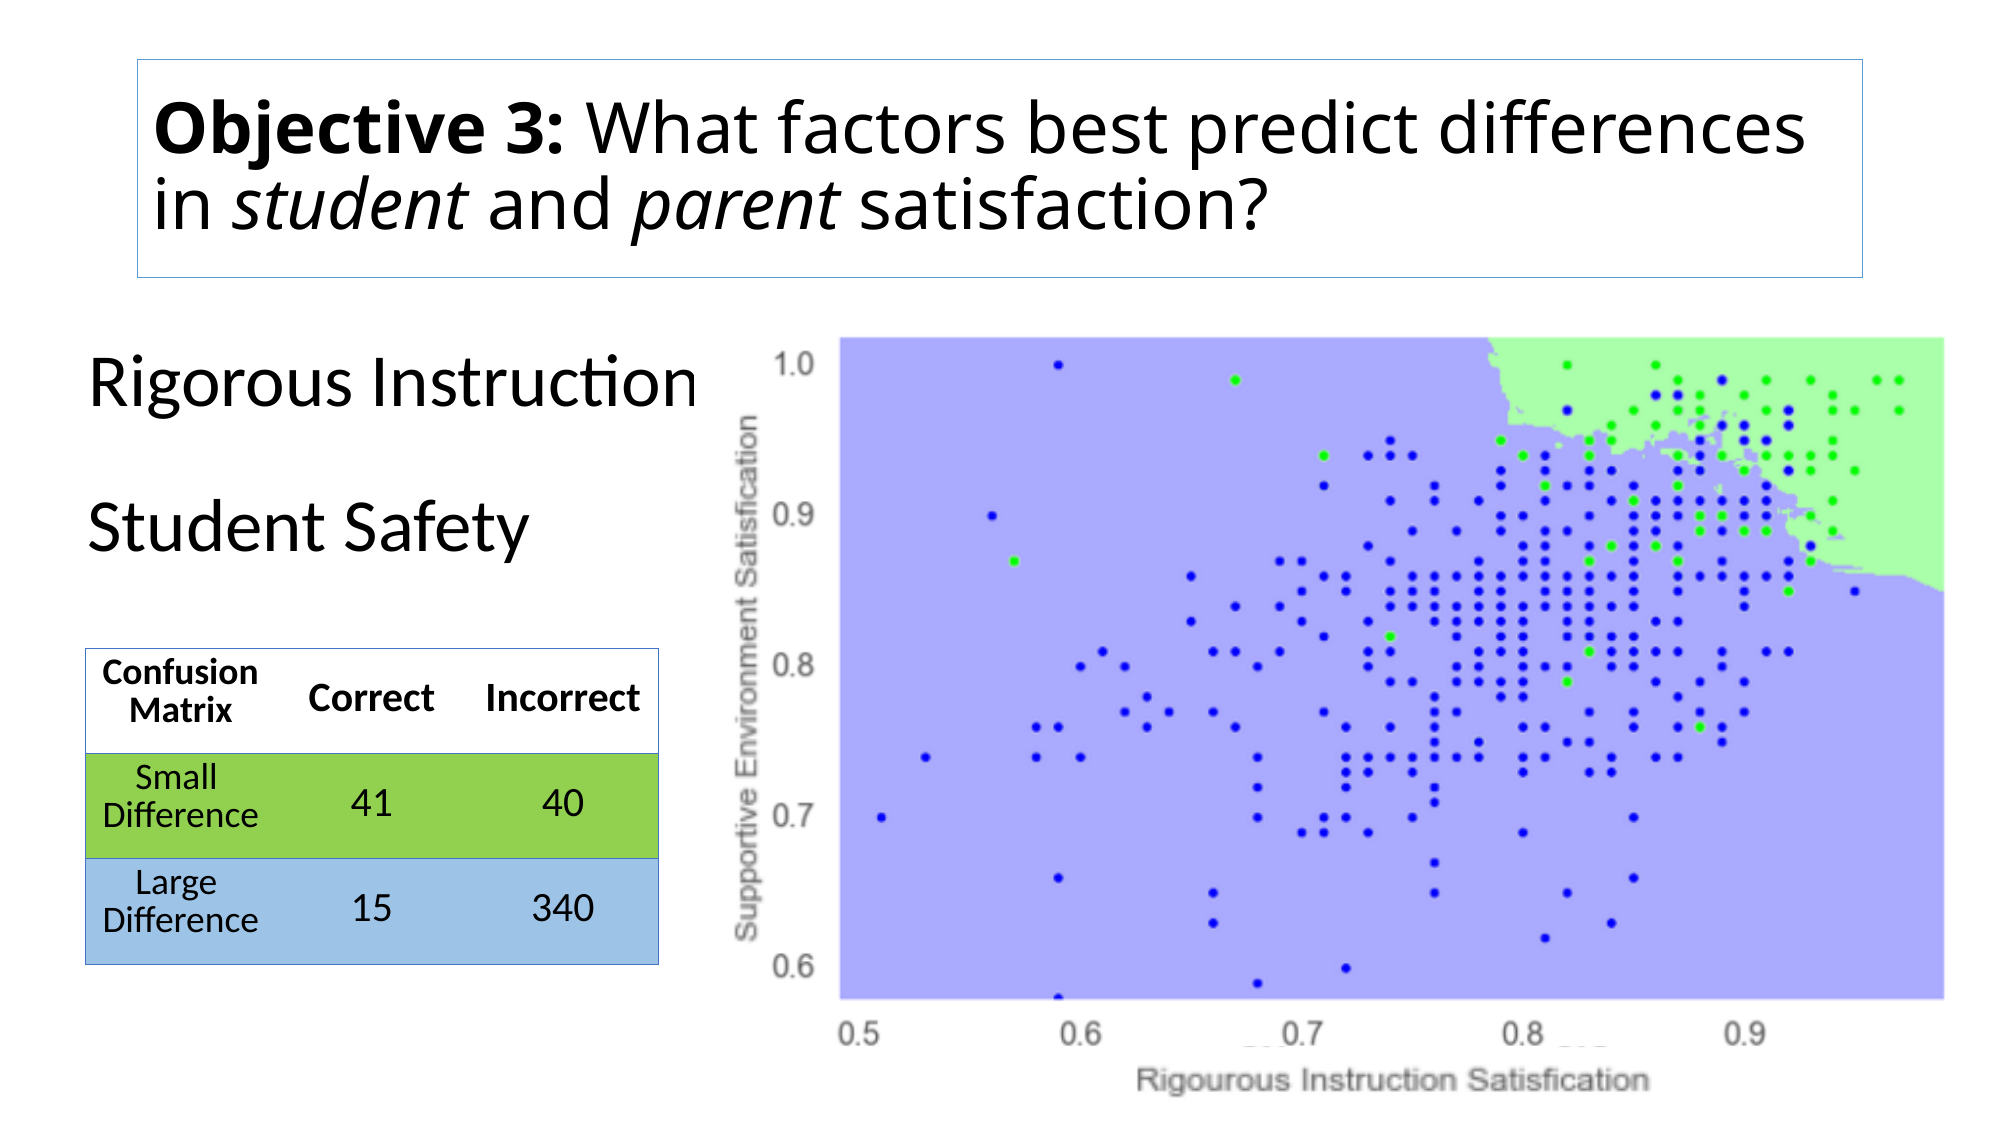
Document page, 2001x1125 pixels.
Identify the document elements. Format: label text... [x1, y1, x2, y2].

table_cell 40 [467, 754, 658, 858]
table_header Confusion Matrix [86, 649, 276, 753]
table_cell 15 [276, 859, 467, 964]
text_box Student Safety [72, 468, 546, 574]
text_box Rigorous Instruction [73, 324, 694, 429]
title Objective 3: What factors best predict differences in student and parent satisfaction? [137, 59, 1863, 278]
table_cell Small Difference [86, 754, 276, 858]
table_cell Large Difference [86, 859, 276, 964]
table_header Incorrect [467, 649, 658, 753]
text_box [694, 324, 1974, 1125]
table_cell 41 [276, 754, 467, 858]
table_header Correct [276, 649, 467, 753]
table_cell 340 [467, 859, 658, 964]
